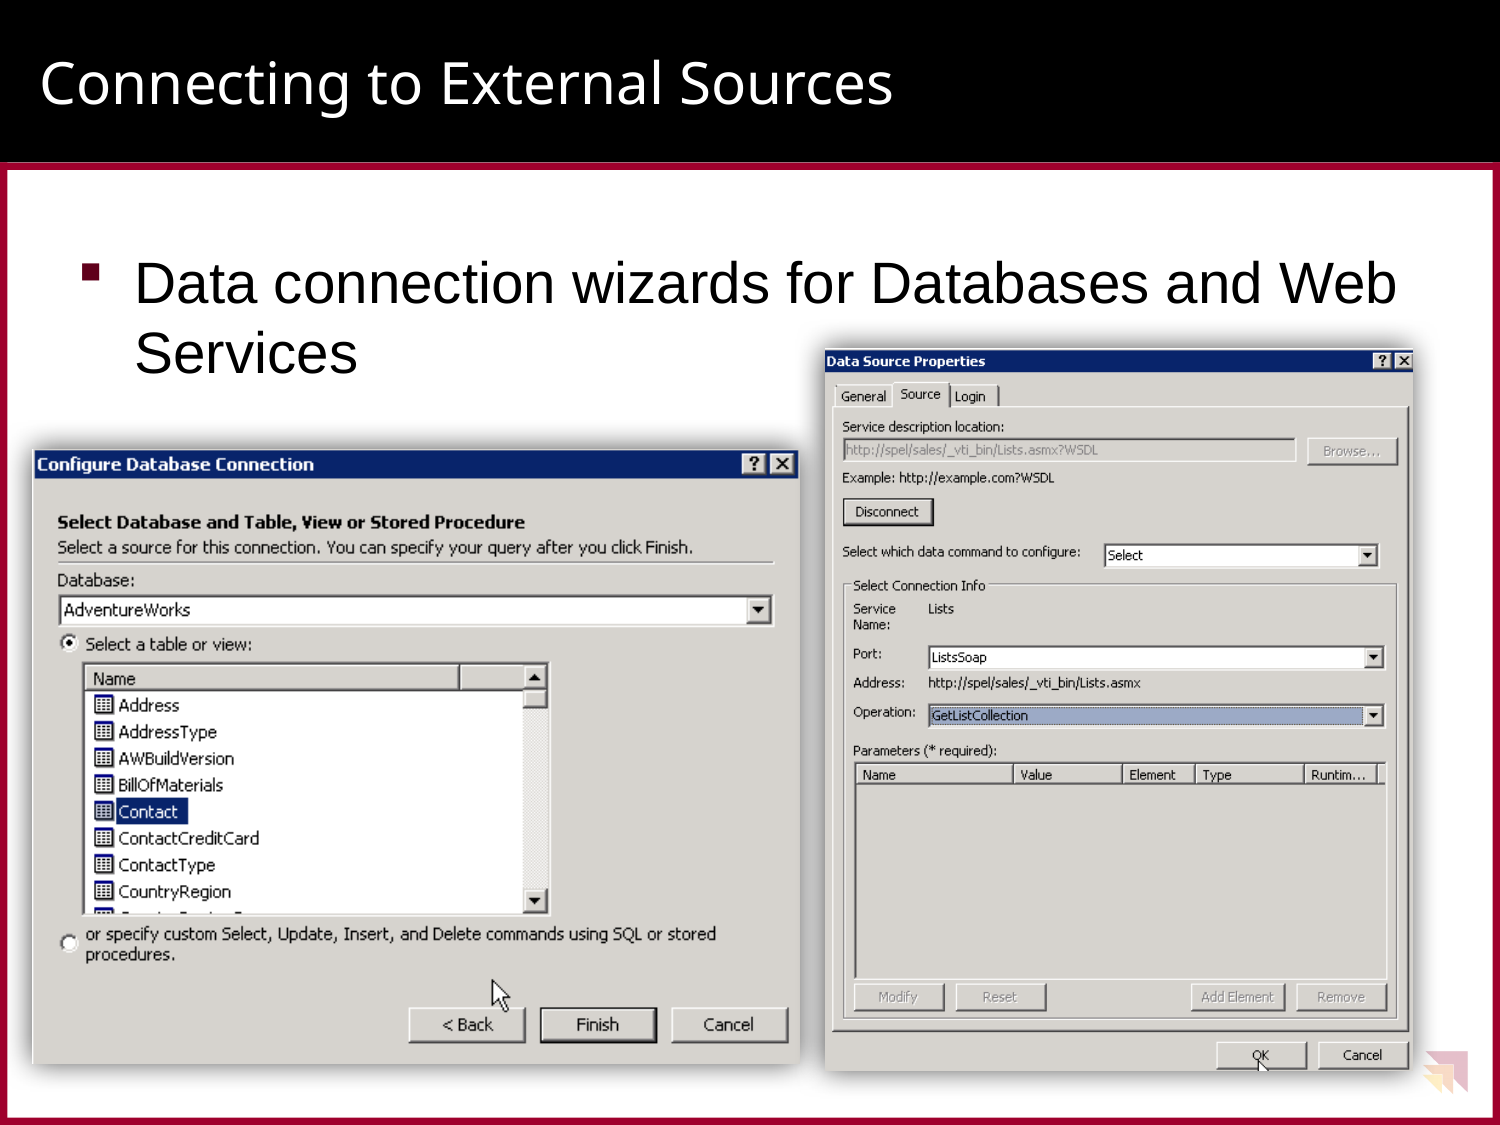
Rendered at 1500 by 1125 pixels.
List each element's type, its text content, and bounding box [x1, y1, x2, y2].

list Data connection wizards for Databases and Web Services [62, 237, 1438, 1088]
title Connecting to External Sources [24, 12, 1438, 150]
picture [824, 348, 1413, 1072]
picture [32, 449, 801, 1065]
